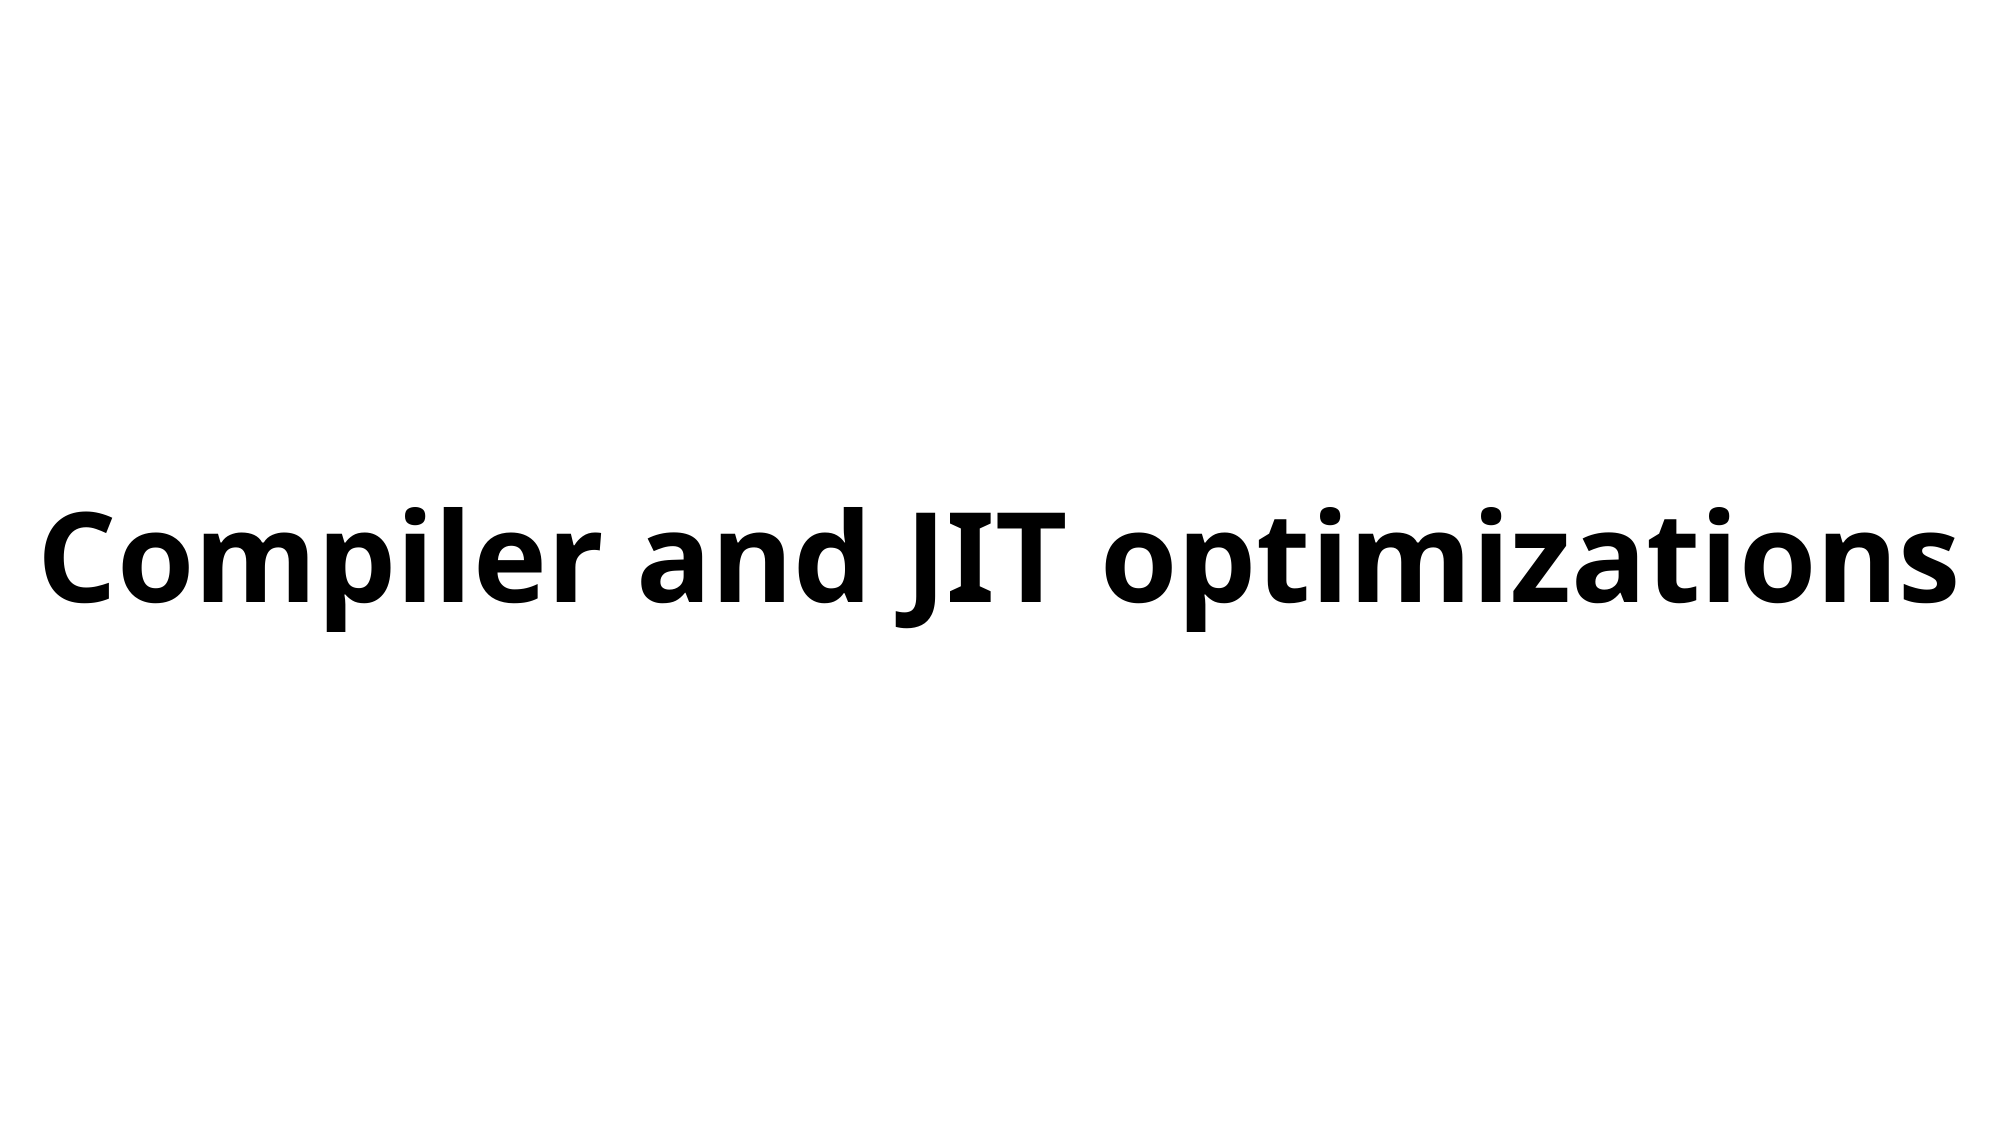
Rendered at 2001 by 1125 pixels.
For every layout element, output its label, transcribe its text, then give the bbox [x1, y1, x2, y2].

title Compiler and JIT optimizations [0, 453, 2000, 672]
